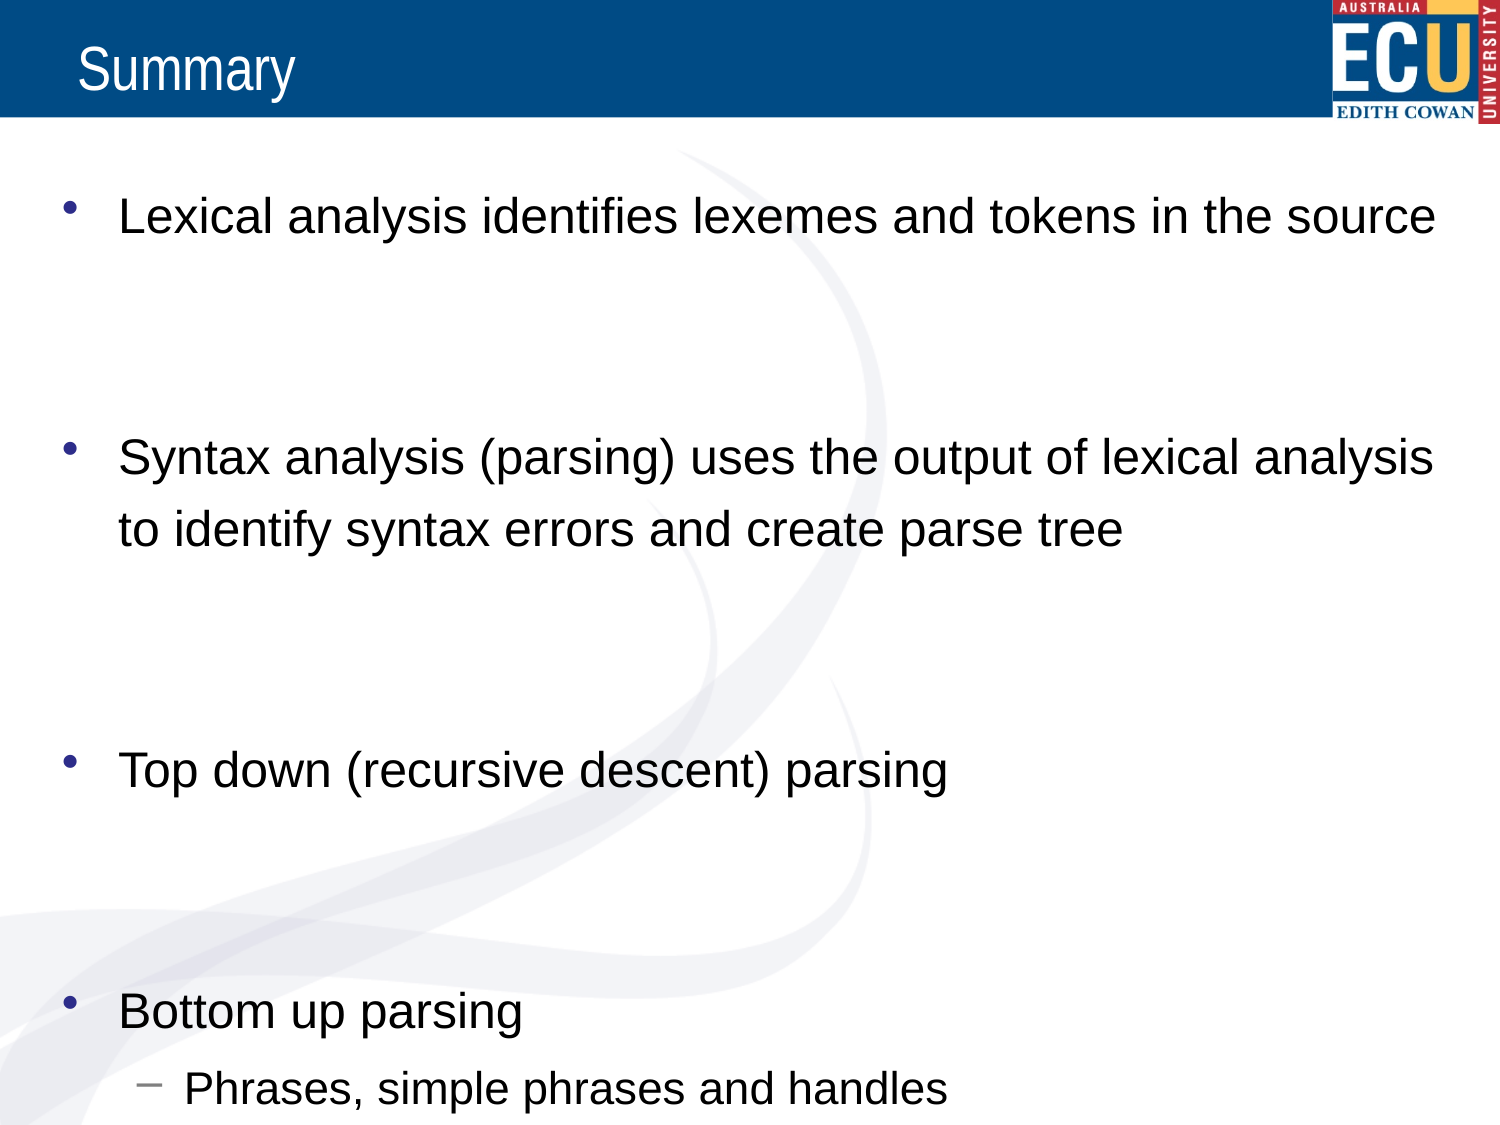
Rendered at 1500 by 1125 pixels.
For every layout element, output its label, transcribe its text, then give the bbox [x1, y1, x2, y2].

list Lexical analysis identifies lexemes and tokens in the source Syntax analysis (parsing) uses the output of lexical analysis to identify syntax errors and create parse tree Top down (recursive descent) parsing Bottom up parsing Phrases, simple phrases and handles [46, 163, 1471, 1091]
picture [0, 127, 925, 1125]
title Summary [62, 0, 1326, 131]
picture [1333, 0, 1500, 124]
